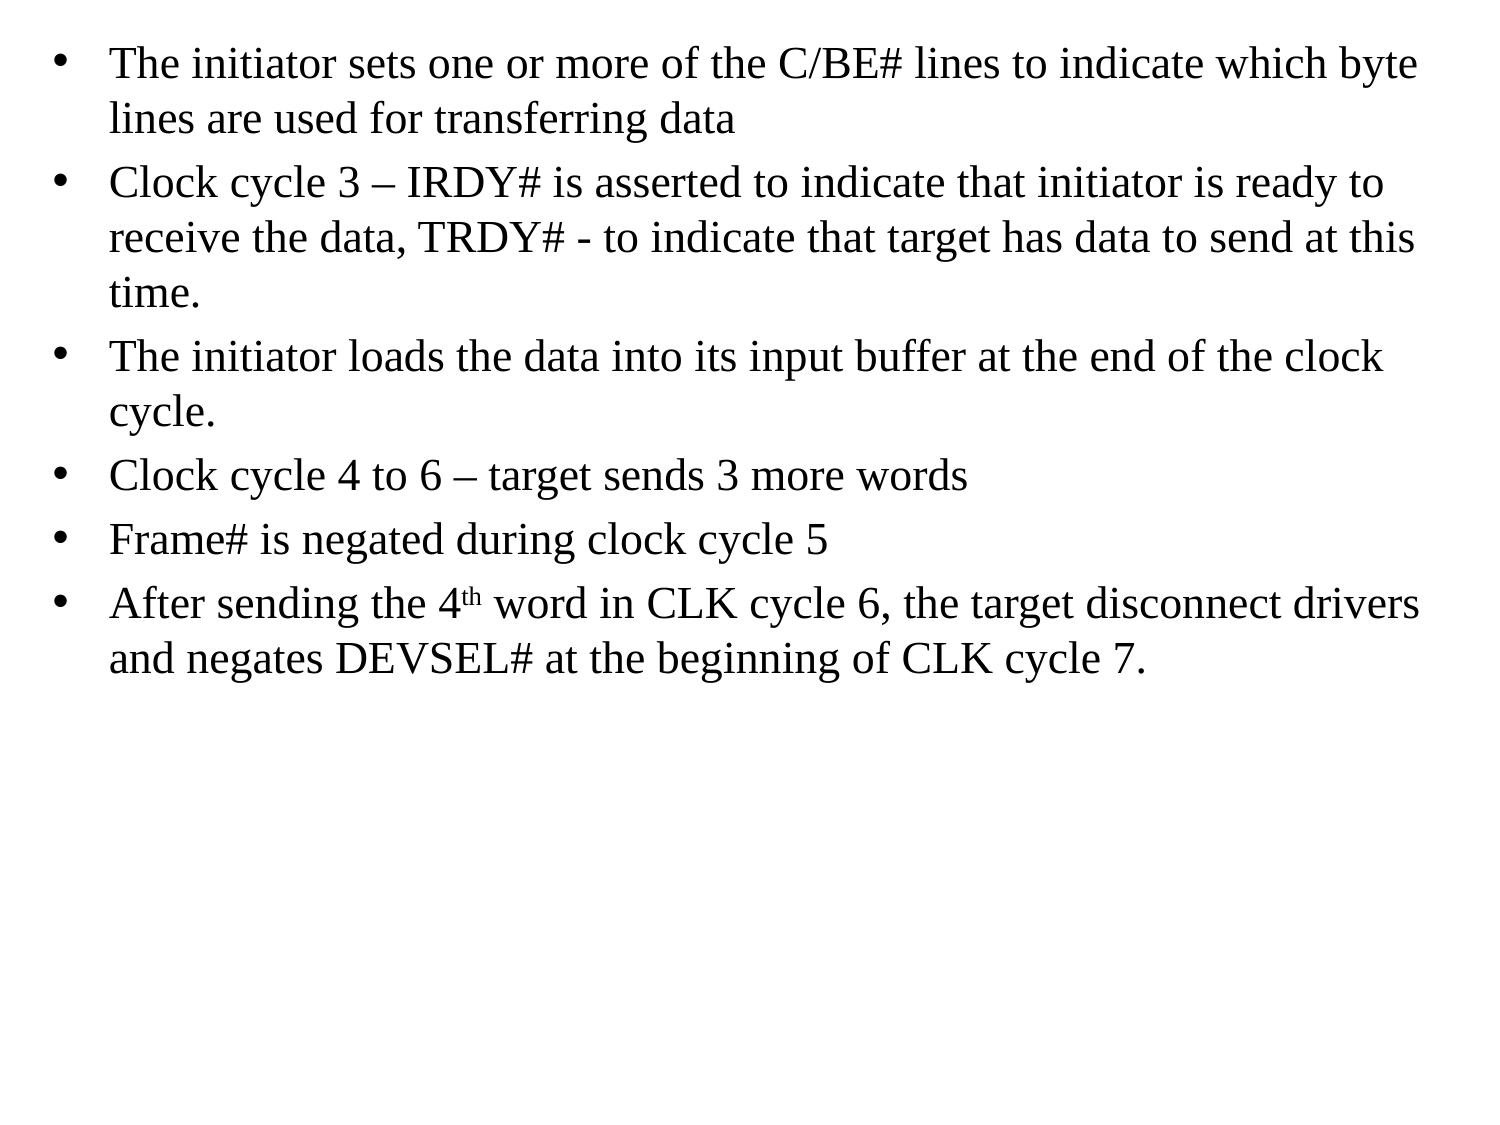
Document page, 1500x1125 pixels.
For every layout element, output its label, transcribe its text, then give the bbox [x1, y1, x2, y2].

list The initiator sets one or more of the C/BE# lines to indicate which byte lines are used for transferring data Clock cycle 3 – IRDY# is asserted to indicate that initiator is ready to receive the data, TRDY# - to indicate that target has data to send at this time. The initiator loads the data into its input buffer at the end of the clock cycle. Clock cycle 4 to 6 – target sends 3 more words Frame# is negated during clock cycle 5 After sending the 4th word in CLK cycle 6, the target disconnect drivers and negates DEVSEL# at the beginning of CLK cycle 7. [37, 24, 1463, 1100]
